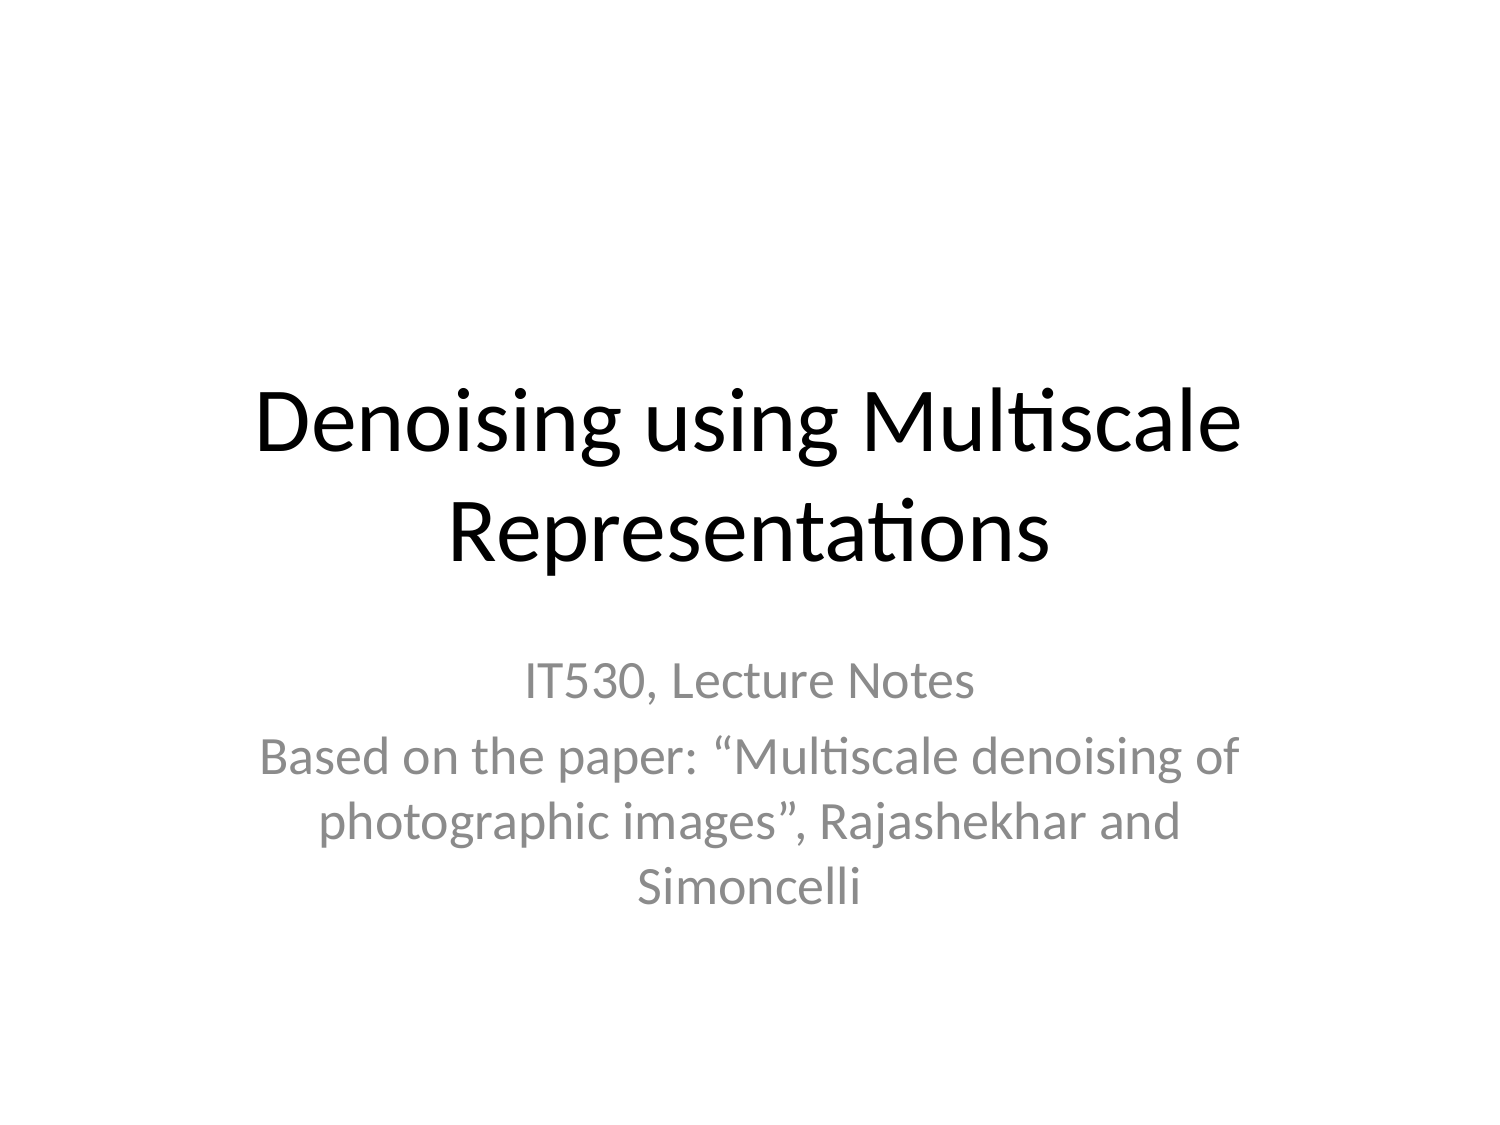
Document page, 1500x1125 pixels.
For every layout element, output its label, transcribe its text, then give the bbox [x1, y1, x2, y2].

subtitle IT530, Lecture Notes Based on the paper: “Multiscale denoising of photographic images”, Rajashekhar and Simoncelli [225, 637, 1275, 925]
title Denoising using Multiscale Representations [112, 349, 1388, 591]
